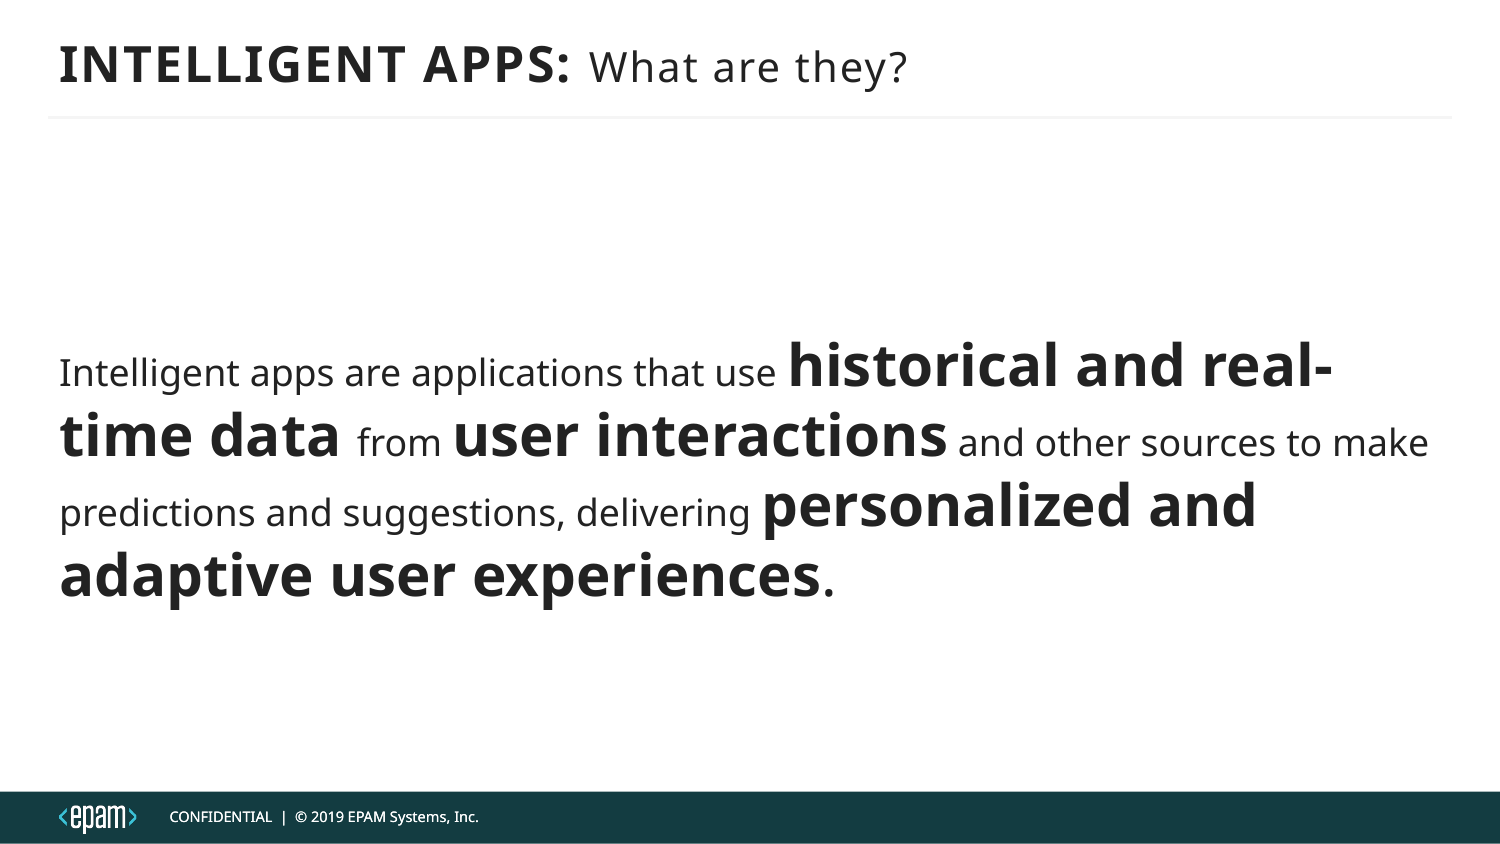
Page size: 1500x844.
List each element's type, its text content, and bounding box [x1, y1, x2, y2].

text_box CONFIDENTIAL | © 2019 EPAM Systems, Inc. [154, 800, 552, 833]
title INTELLIGENT APPS: What are they? [59, 37, 1442, 87]
list Intelligent apps are applications that use historical and real-time data from user interactions and other sources to make predictions and suggestions, delivering personalized and adaptive user experiences. [59, 328, 1442, 485]
